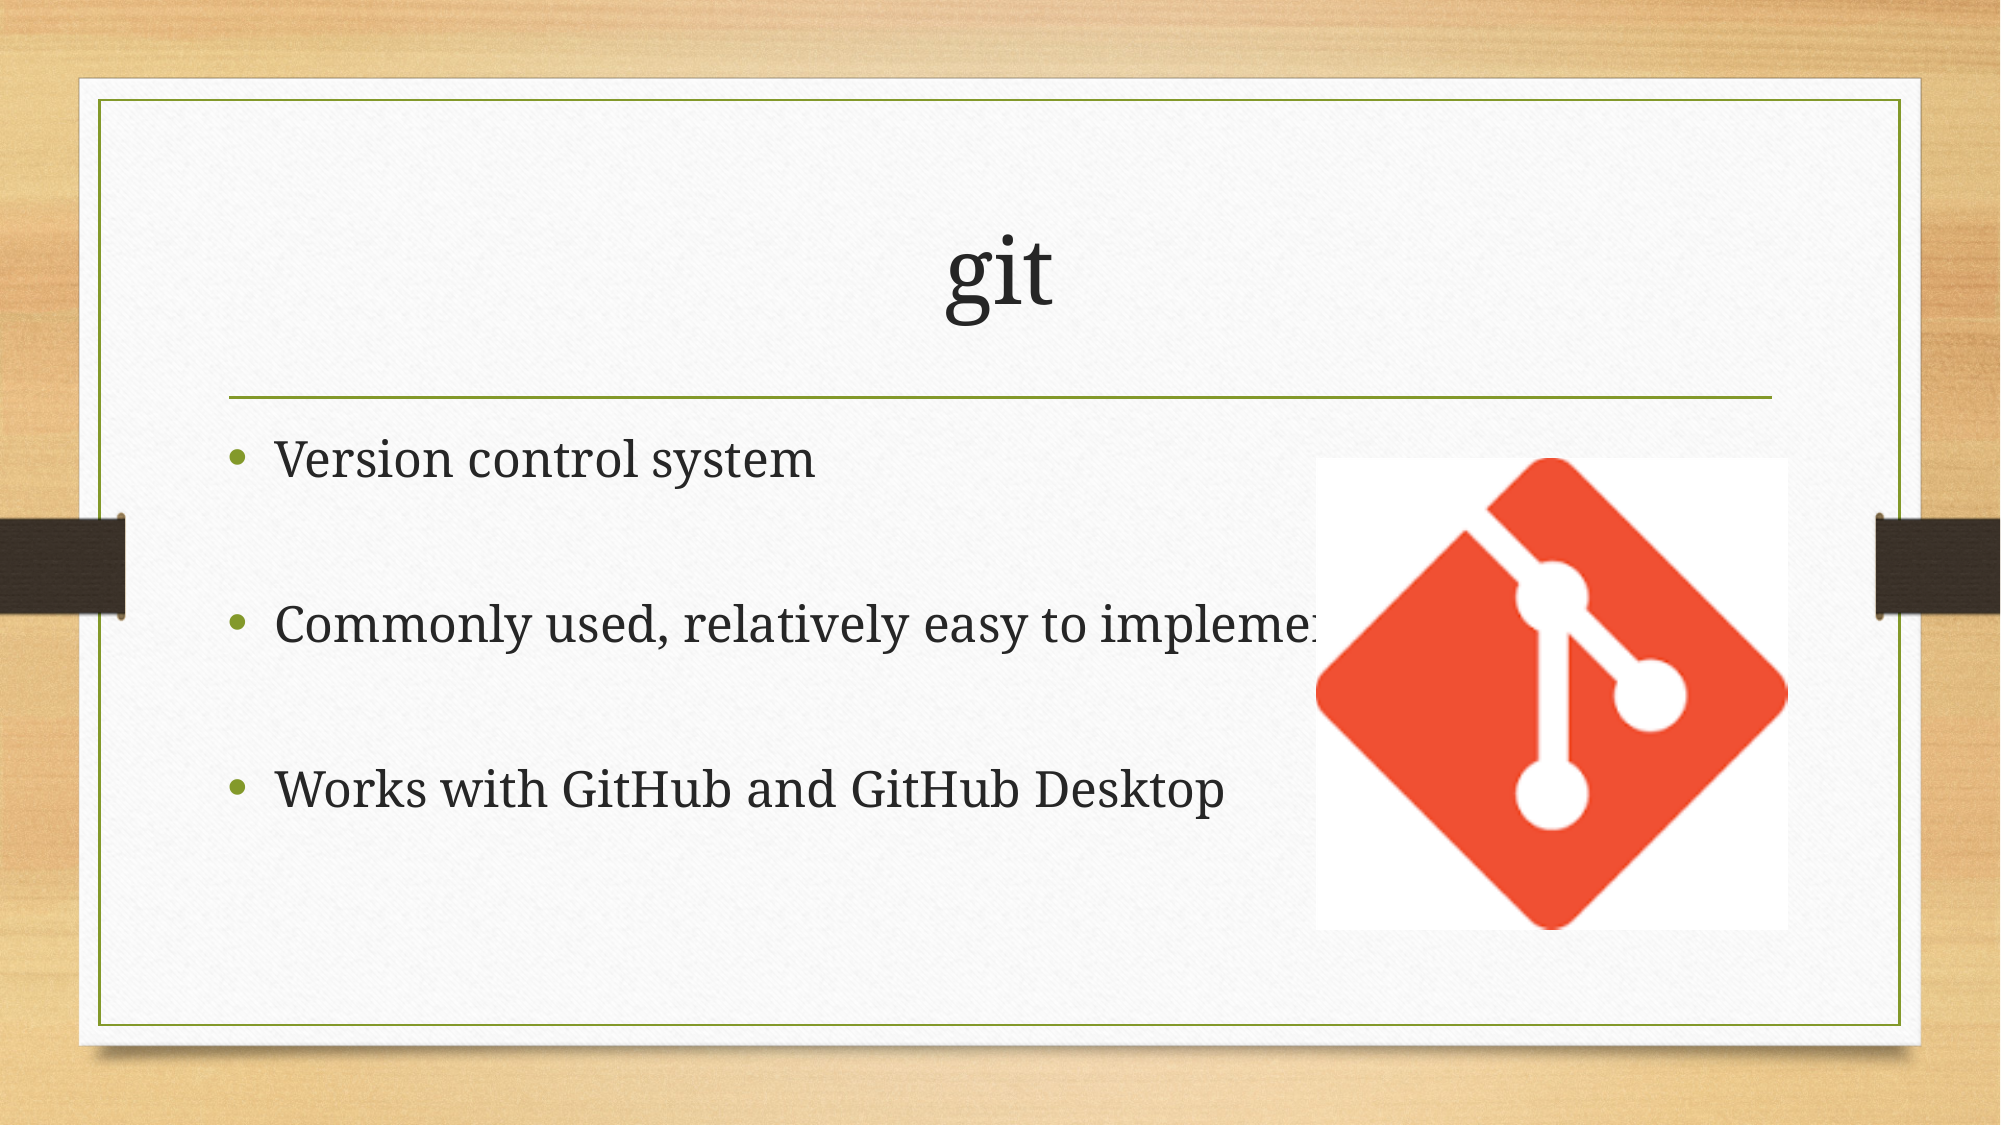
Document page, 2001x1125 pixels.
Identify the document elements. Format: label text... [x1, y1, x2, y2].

list Version control system Commonly used, relatively easy to implement Works with GitHub and GitHub Desktop [212, 419, 1788, 964]
title git [212, 161, 1788, 375]
picture [0, 0, 2001, 1125]
